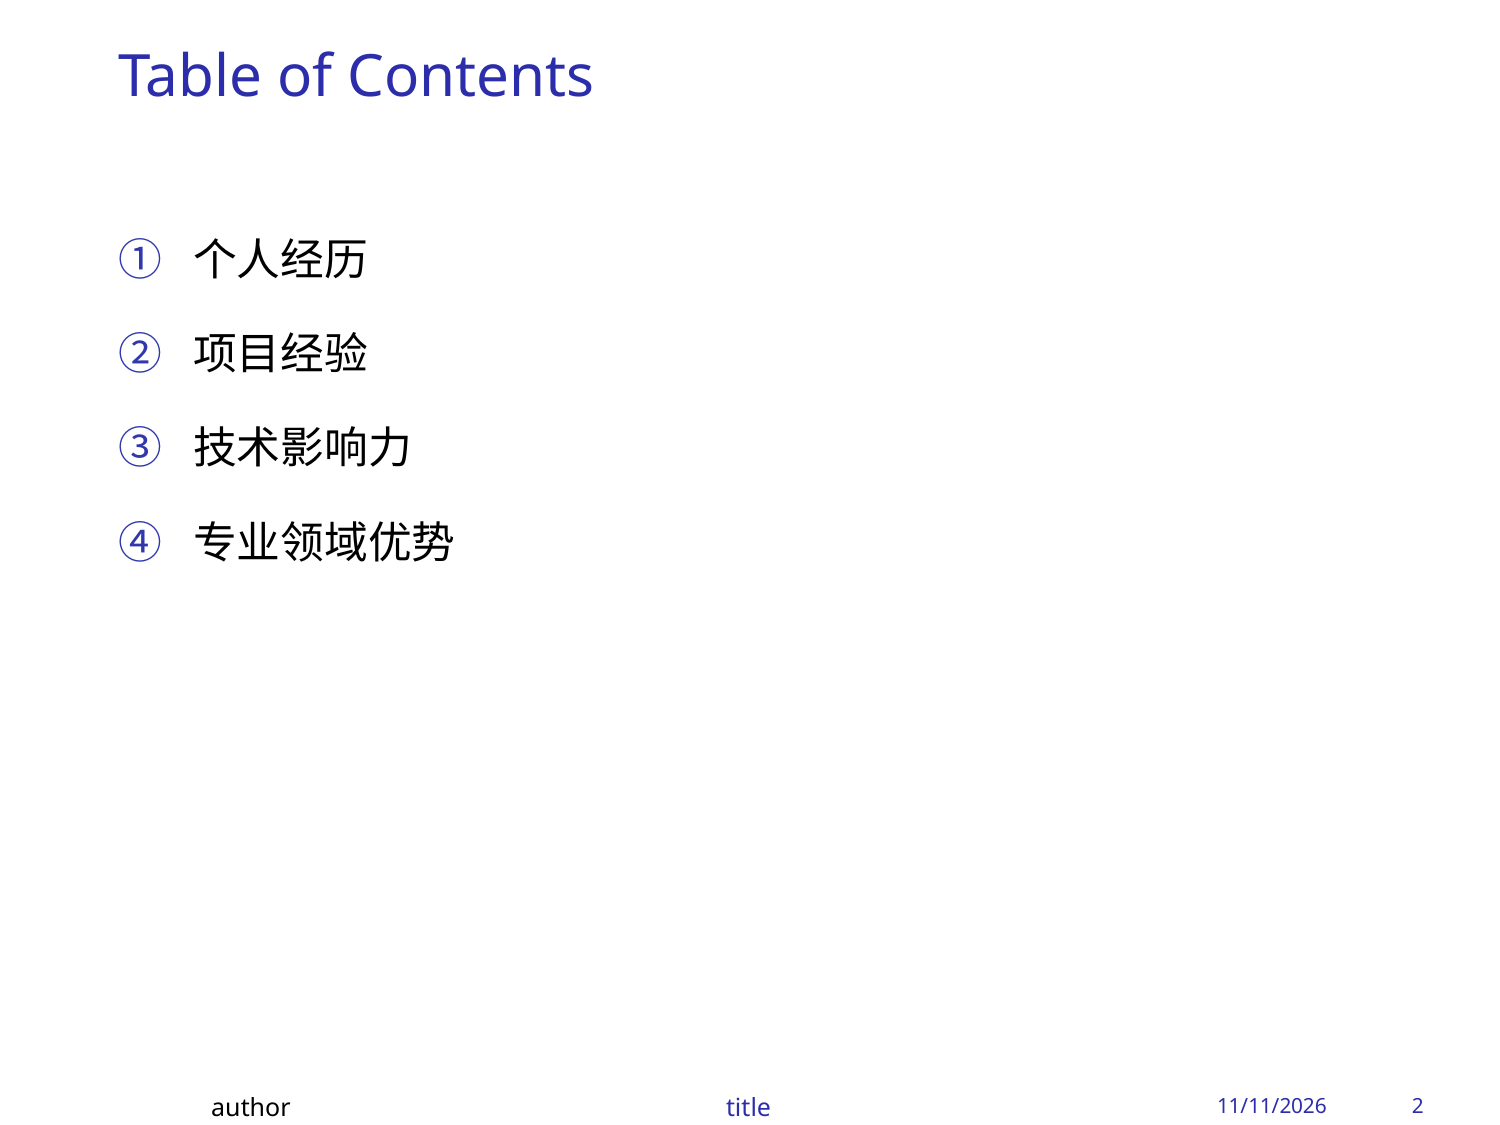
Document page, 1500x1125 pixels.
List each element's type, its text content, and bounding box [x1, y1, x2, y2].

title Table of Contents [103, 7, 1397, 147]
list 个人经历 项目经验 技术影响力 专业领域优势 [103, 197, 1397, 1014]
